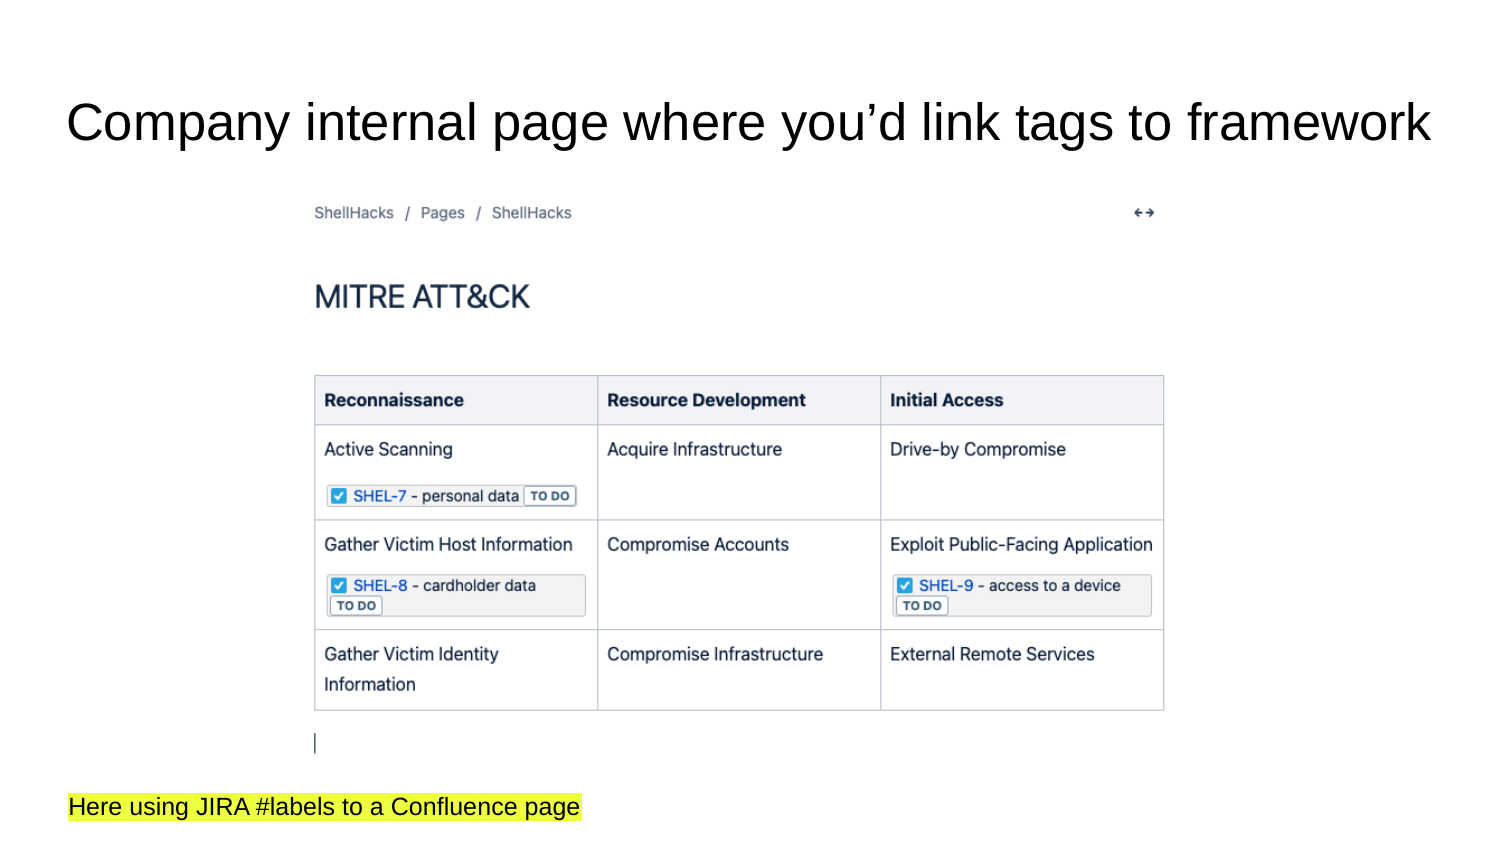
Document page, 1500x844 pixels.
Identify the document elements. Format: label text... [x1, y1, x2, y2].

text_box Here using JIRA #labels to a Confluence page [53, 775, 702, 836]
title Company internal page where you’d link tags to framework [51, 72, 1449, 167]
picture [198, 178, 1227, 806]
